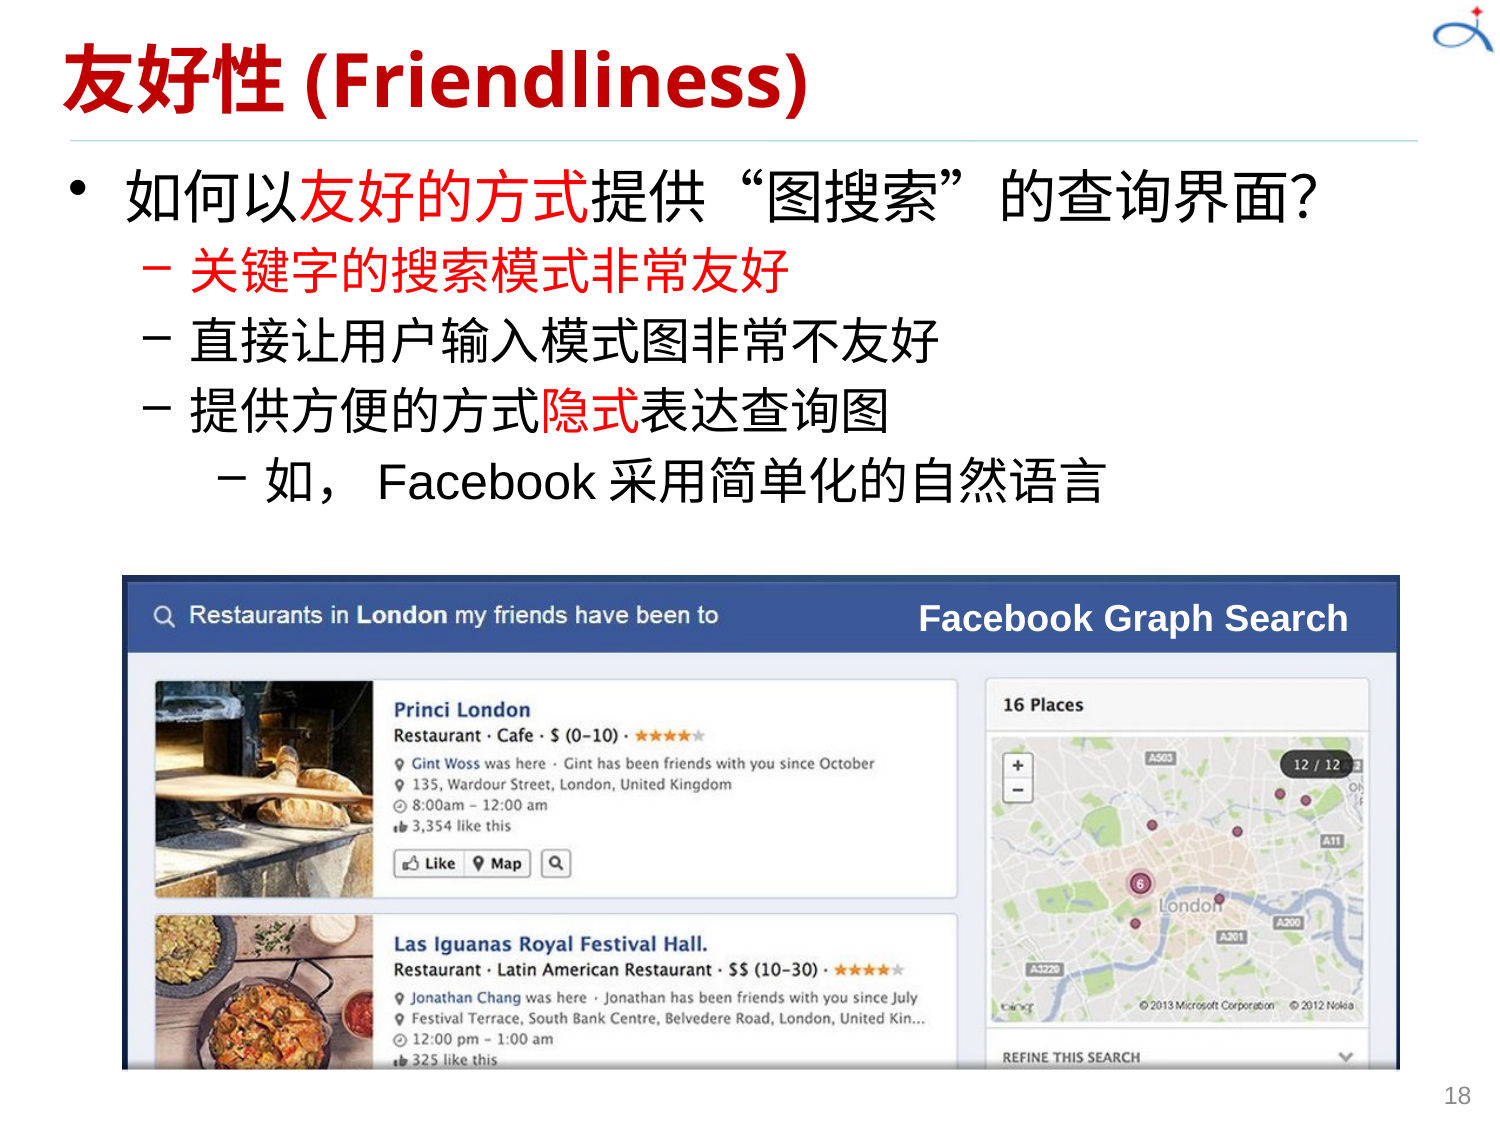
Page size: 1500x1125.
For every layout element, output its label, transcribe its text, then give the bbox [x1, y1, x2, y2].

picture [1432, 5, 1495, 55]
title 友好性(Friendliness) [46, 11, 1419, 143]
picture [122, 575, 1400, 1073]
slide_number 18 [1136, 1065, 1487, 1125]
text_box 如何以友好的方式提供“图搜索”的查询界面？ 关键字的搜索模式非常友好 直接让用户输入模式图非常不友好 提供方便的方式隐式表达查询图 如，Facebook采用简单化的自然语言 [53, 152, 1448, 563]
